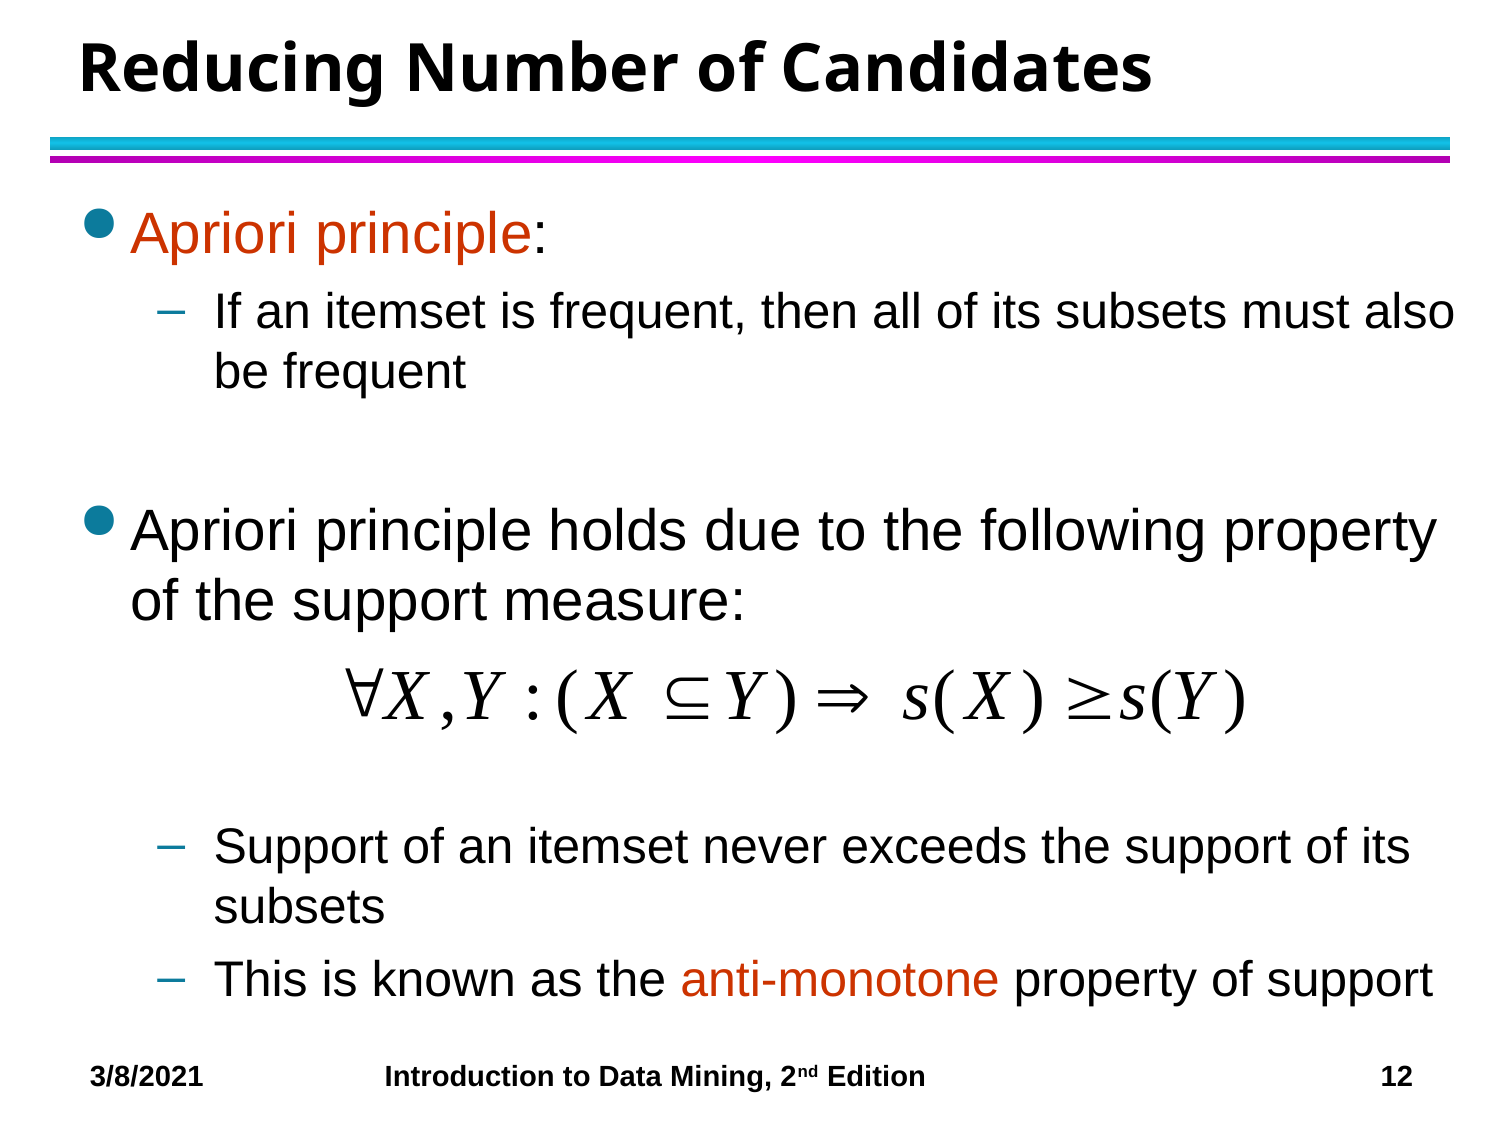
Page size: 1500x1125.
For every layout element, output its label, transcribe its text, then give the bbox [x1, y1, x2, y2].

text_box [324, 653, 1263, 750]
title Reducing Number of Candidates [62, 24, 1421, 113]
list Apriori principle: If an itemset is frequent, then all of its subsets must also be frequent Apriori principle holds due to the following property of the support measure: Support of an itemset never exceeds the support of its subsets This is known as the anti-monotone property of support [67, 187, 1475, 1038]
